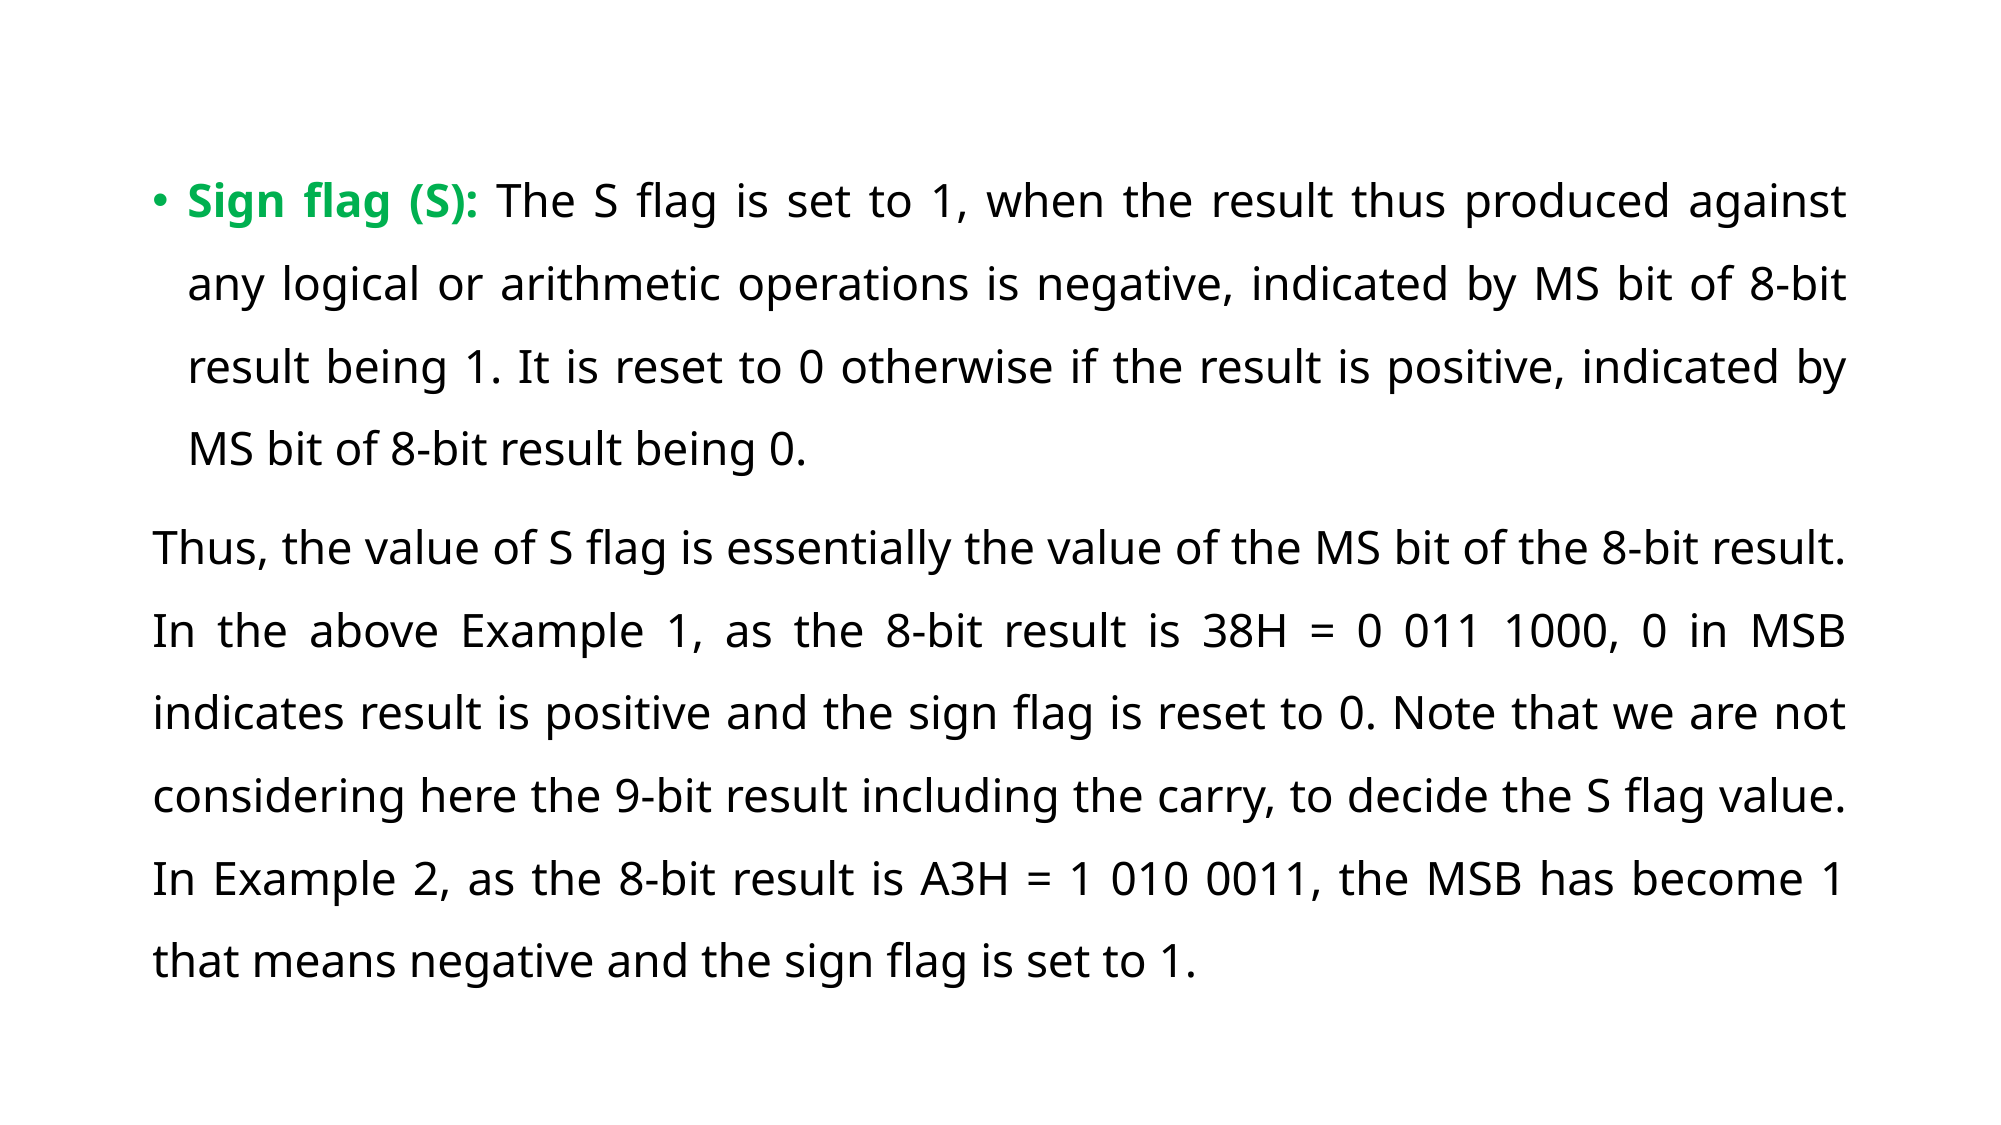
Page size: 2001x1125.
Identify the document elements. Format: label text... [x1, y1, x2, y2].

list Sign flag (S): The S flag is set to 1, when the result thus produced against any logical or arithmetic operations is negative, indicated by MS bit of 8-bit result being 1. It is reset to 0 otherwise if the result is positive, indicated by MS bit of 8-bit result being 0. Thus, the value of S flag is essentially the value of the MS bit of the 8-bit result. In the above Example 1, as the 8-bit result is 38H = 0 011 1000, 0 in MSB indicates result is positive and the sign flag is reset to 0. Note that we are not considering here the 9-bit result including the carry, to decide the S flag value. In Example 2, as the 8-bit result is A3H = 1 010 0011, the MSB has become 1 that means negative and the sign flag is set to 1. [137, 136, 1863, 1014]
